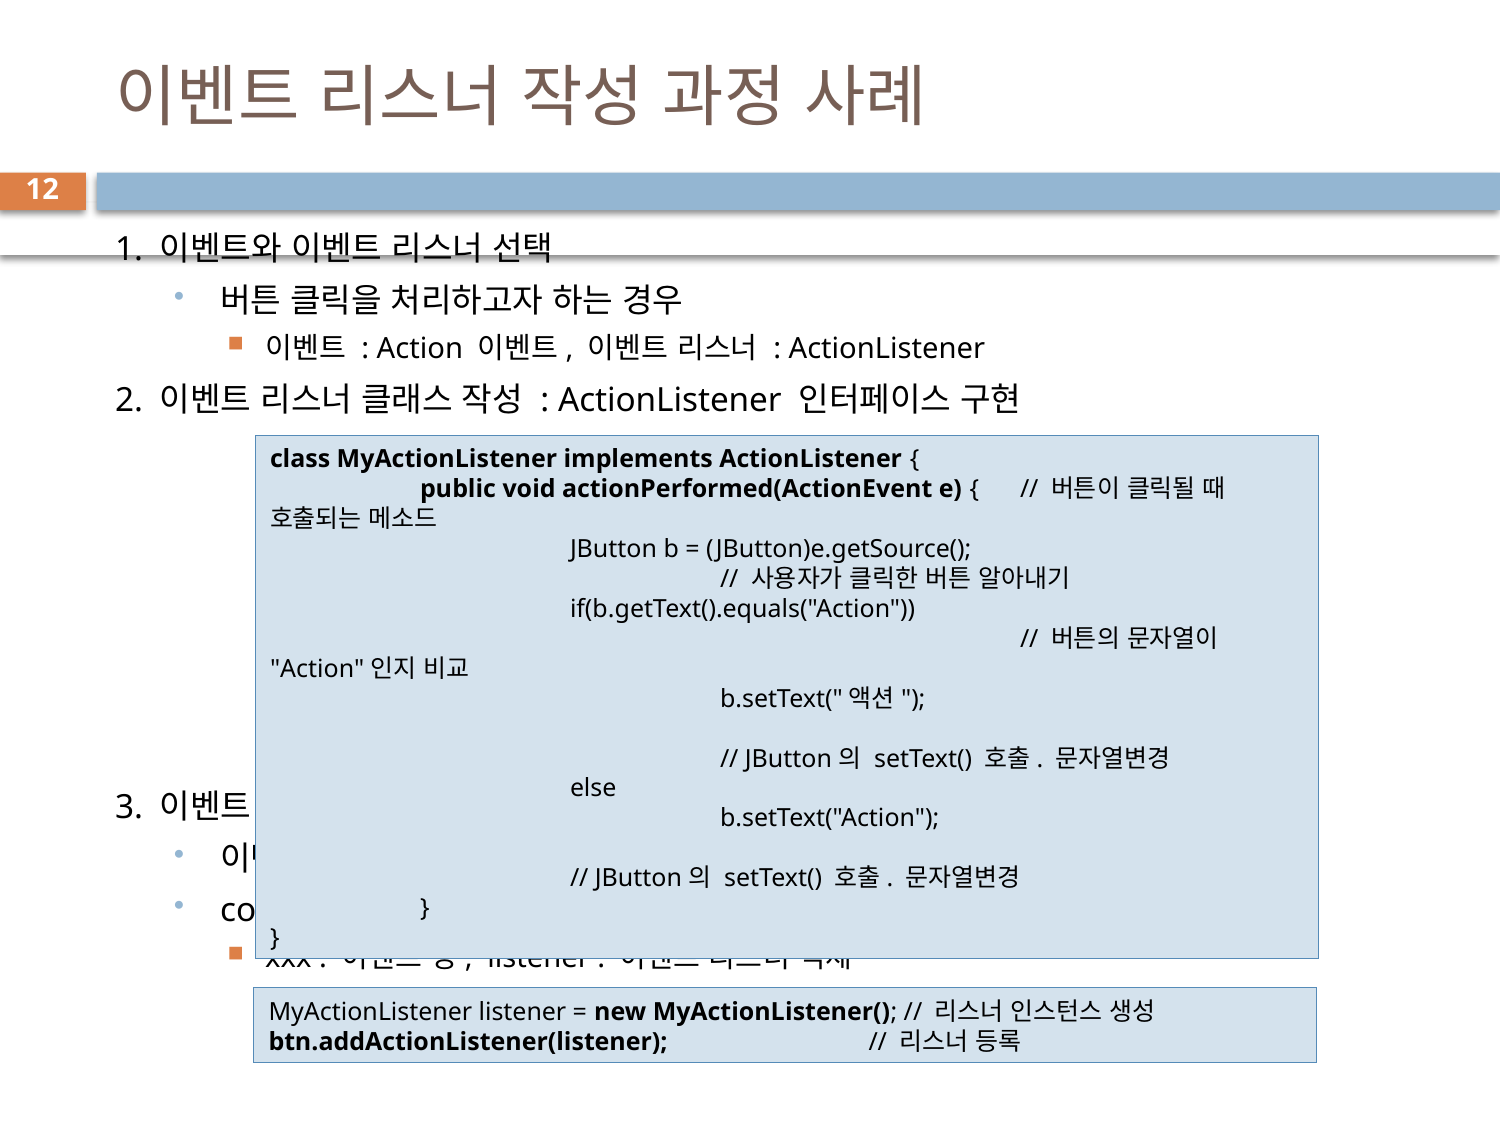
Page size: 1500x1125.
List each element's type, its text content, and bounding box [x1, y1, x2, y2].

title 이벤트 리스너 작성 과정 사례 [100, 37, 1438, 149]
text_box class MyActionListener implements ActionListener { public void actionPerformed(ActionEvent e) { // 버튼이 클릭될 때 호출되는 메소드 JButton b = (JButton)e.getSource(); // 사용자가 클릭한 버튼 알아내기 if(b.getText().equals("Action")) // 버튼의 문자열이 "Action"인지 비교 b.setText("액션"); // JButton의 setText() 호출. 문자열변경 else b.setText("Action"); // JButton의 setText() 호출. 문자열변경 } } [255, 435, 1319, 959]
text_box MyActionListener listener = new MyActionListener(); // 리스너 인스턴스 생성 btn.addActionListener(listener); // 리스너 등록 [253, 987, 1317, 1063]
list 1. 이벤트와 이벤트 리스너 선택 버튼 클릭을 처리하고자 하는 경우 이벤트 : Action 이벤트, 이벤트 리스너 : ActionListener 2. 이벤트 리스너 클래스 작성 : ActionListener 인터페이스 구현 3. 이벤트 리스너 등록 이벤트를 받아 처리하고자 하는 컴포넌트에 이벤트 리스너 등록 component.addXXXListener(listener) xxx : 이벤트 명, listener : 이벤트 리스너 객체 [100, 219, 1438, 1047]
slide_number 12 [0, 170, 87, 211]
